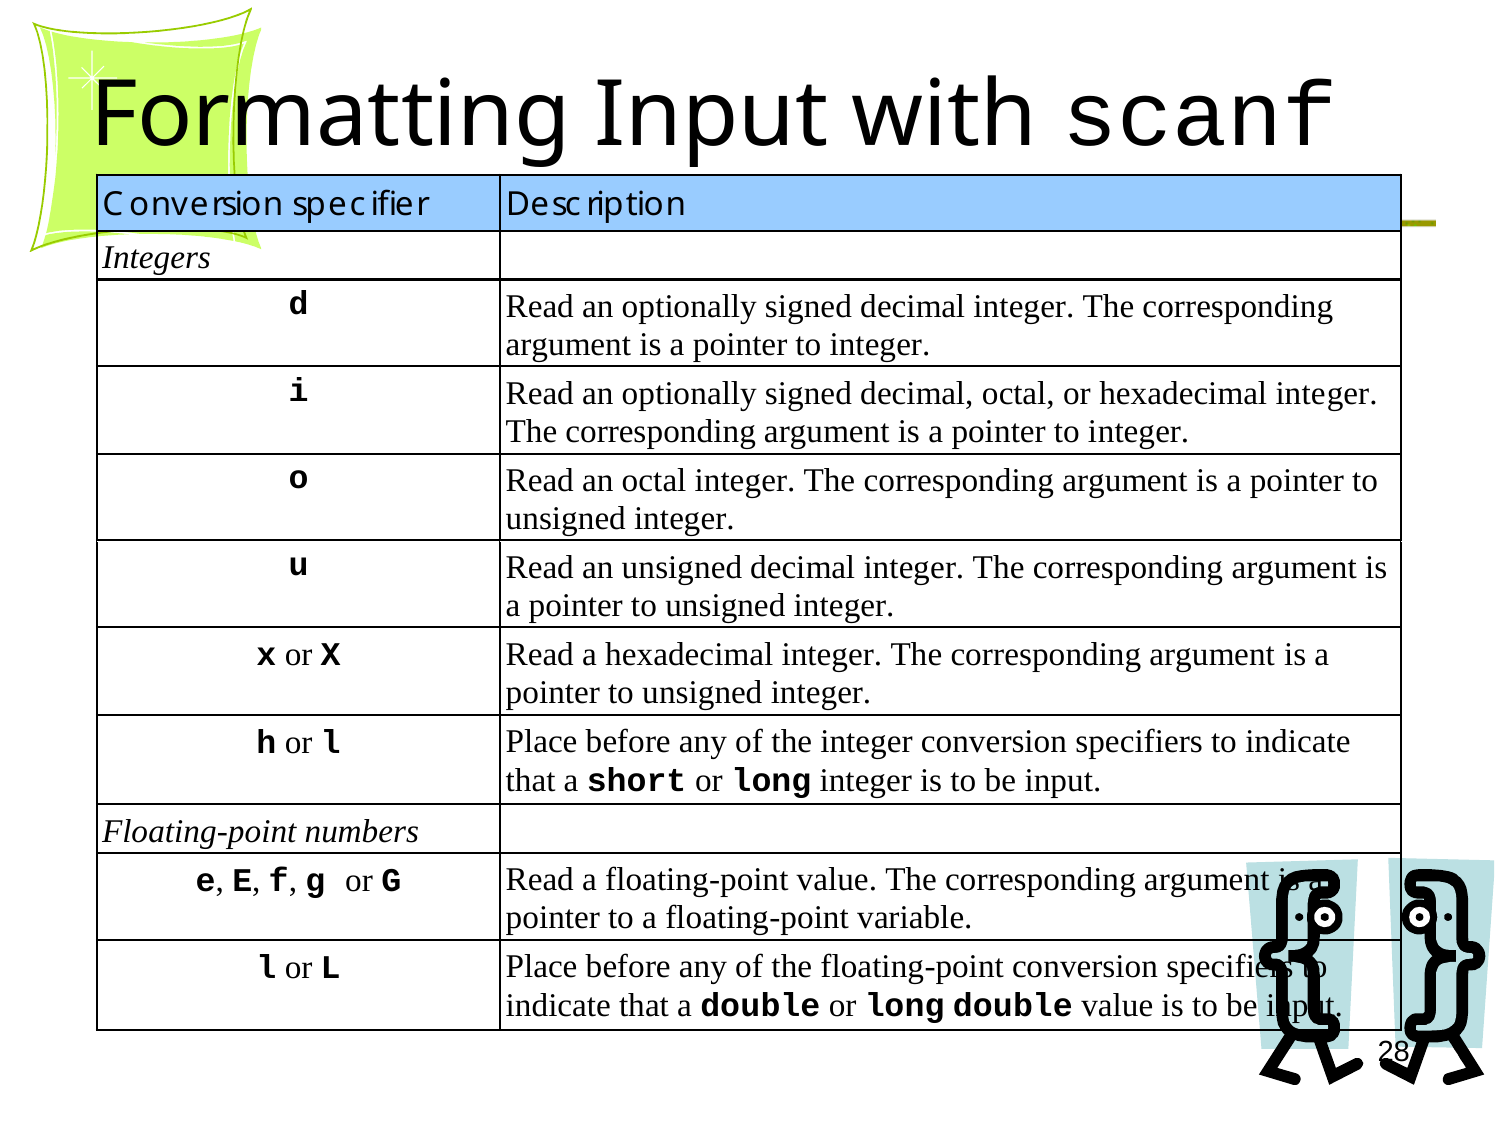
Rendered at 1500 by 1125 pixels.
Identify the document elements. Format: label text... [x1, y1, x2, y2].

title Formatting Input with scanf [75, 45, 1425, 172]
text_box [40, 173, 1460, 1060]
slide_number 28 [1074, 1068, 1426, 1103]
